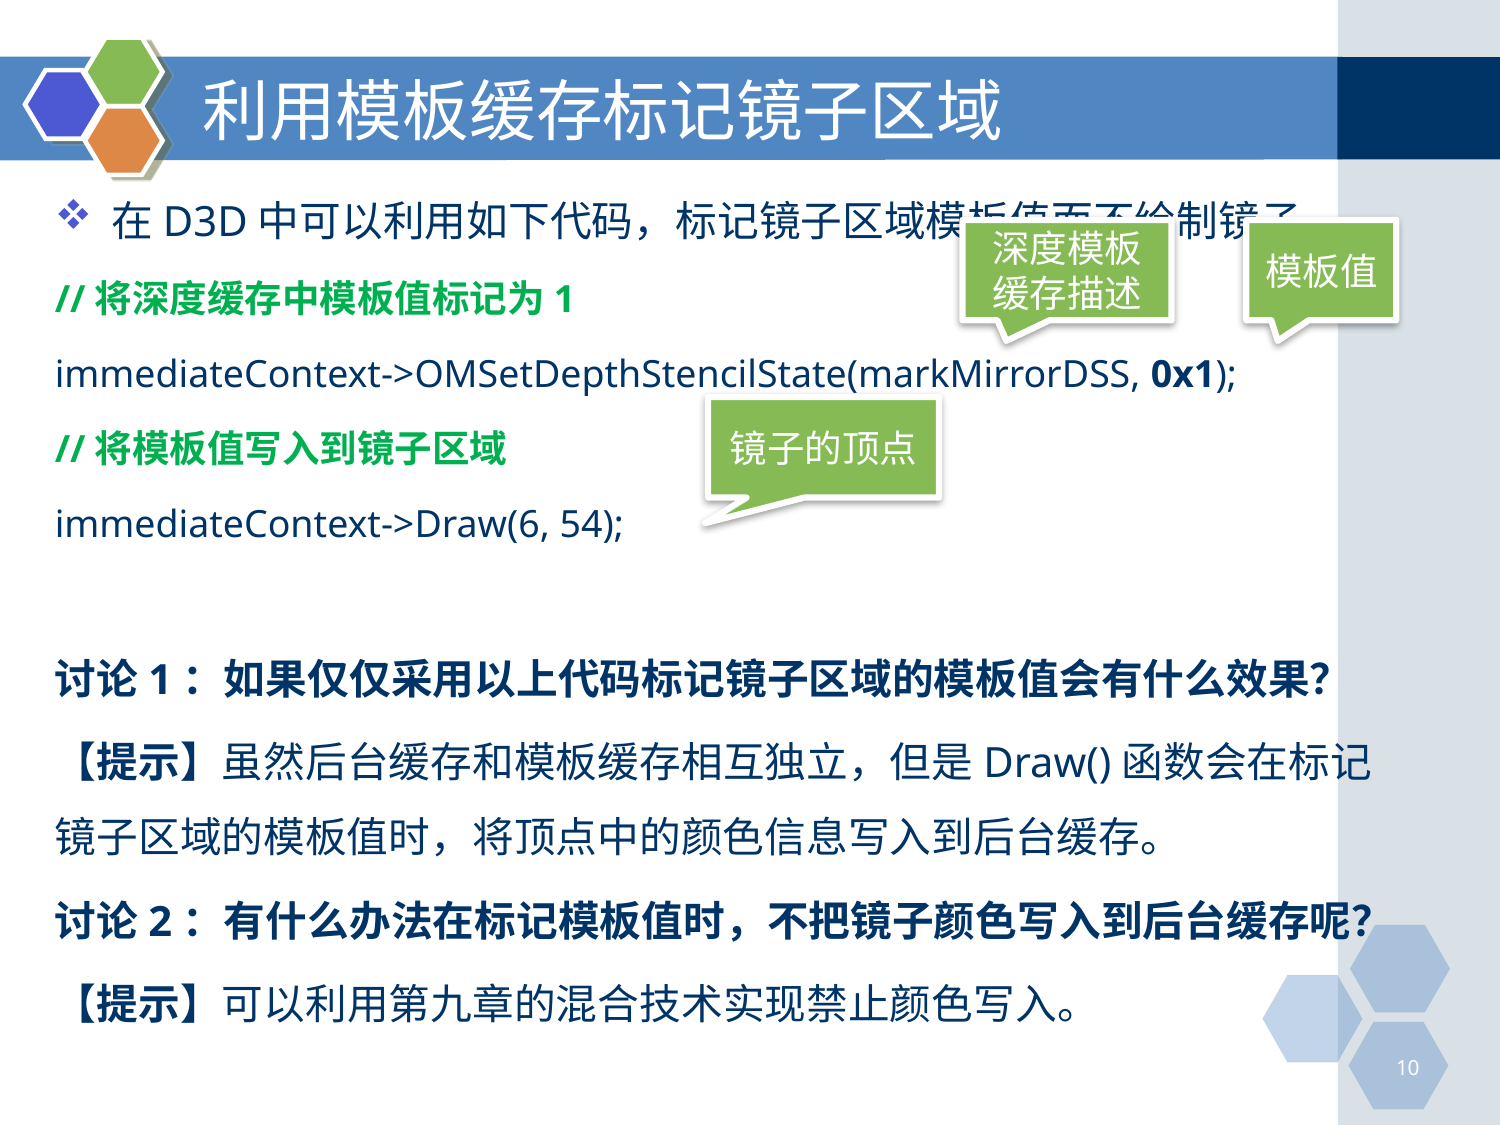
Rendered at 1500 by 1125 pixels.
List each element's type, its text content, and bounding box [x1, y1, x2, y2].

title 利用模板缓存标记镜子区域 [187, 62, 1288, 155]
text_box 深度模板缓存描述 [959, 216, 1175, 344]
text_box 镜子的顶点 [702, 393, 943, 527]
text_box 模板值 [1243, 216, 1400, 344]
text_box 10 [1359, 1047, 1435, 1086]
list 在D3D中可以利用如下代码，标记镜子区域模板值而不绘制镜子 //将深度缓存中模板值标记为1 immediateContext->OMSetDepthStencilState(markMirrorDSS, 0x1); //将模板值写入到镜子区域 immediateContext->Draw(6, 54); 讨论1：如果仅仅采用以上代码标记镜子区域的模板值会有什么效果？ 【提示】虽然后台缓存和模板缓存相互独立，但是Draw()函数会在标记镜子区域的模板值时，将顶点中的颜色信息写入到后台缓存。 讨论2：有什么办法在标记模板值时，不把镜子颜色写入到后台缓存呢？ 【提示】可以利用第九章的混合技术实现禁止颜色写入。 [39, 161, 1424, 1071]
